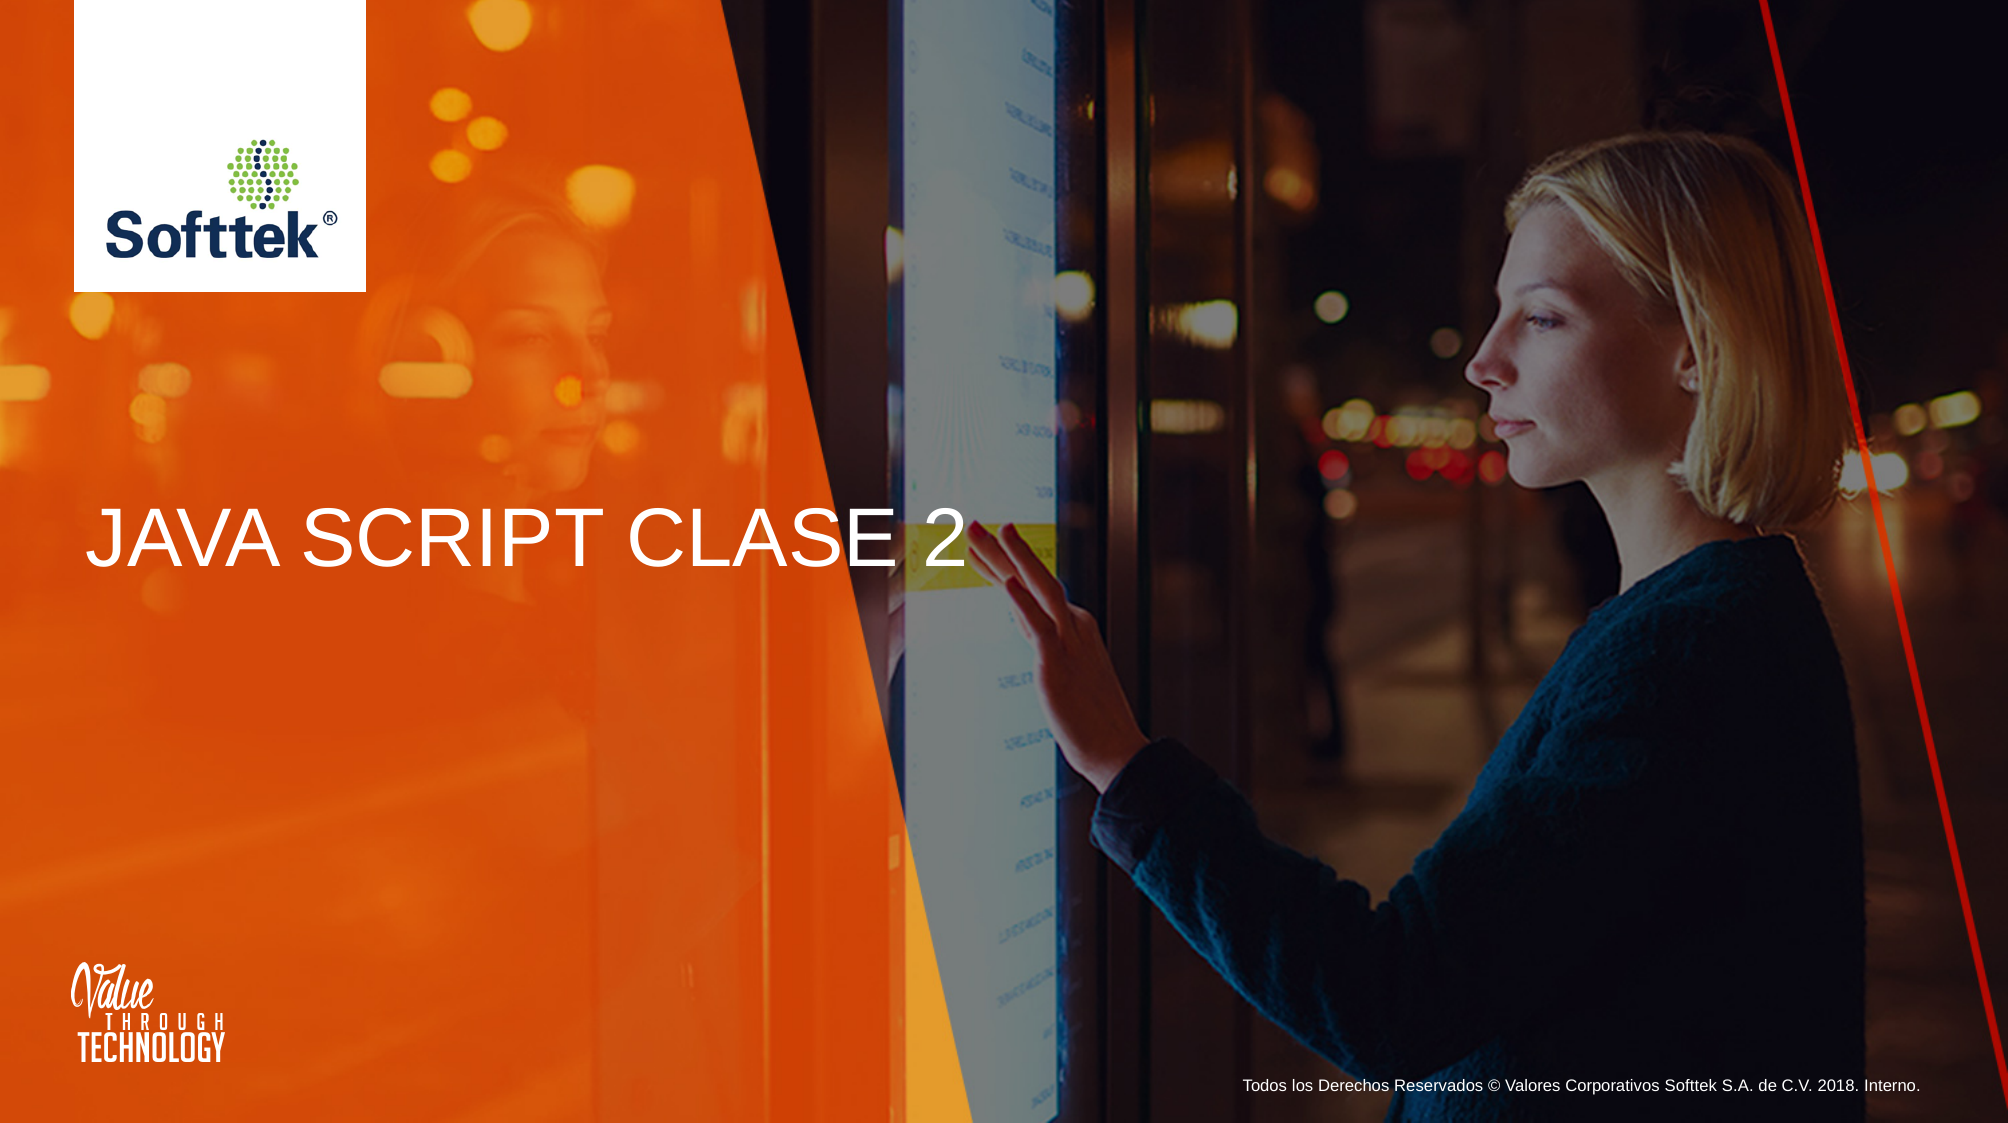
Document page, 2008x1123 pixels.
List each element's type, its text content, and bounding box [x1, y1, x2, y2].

picture [0, 0, 2008, 1123]
title JAVA SCRIPT CLASE 2 [71, 373, 1036, 692]
